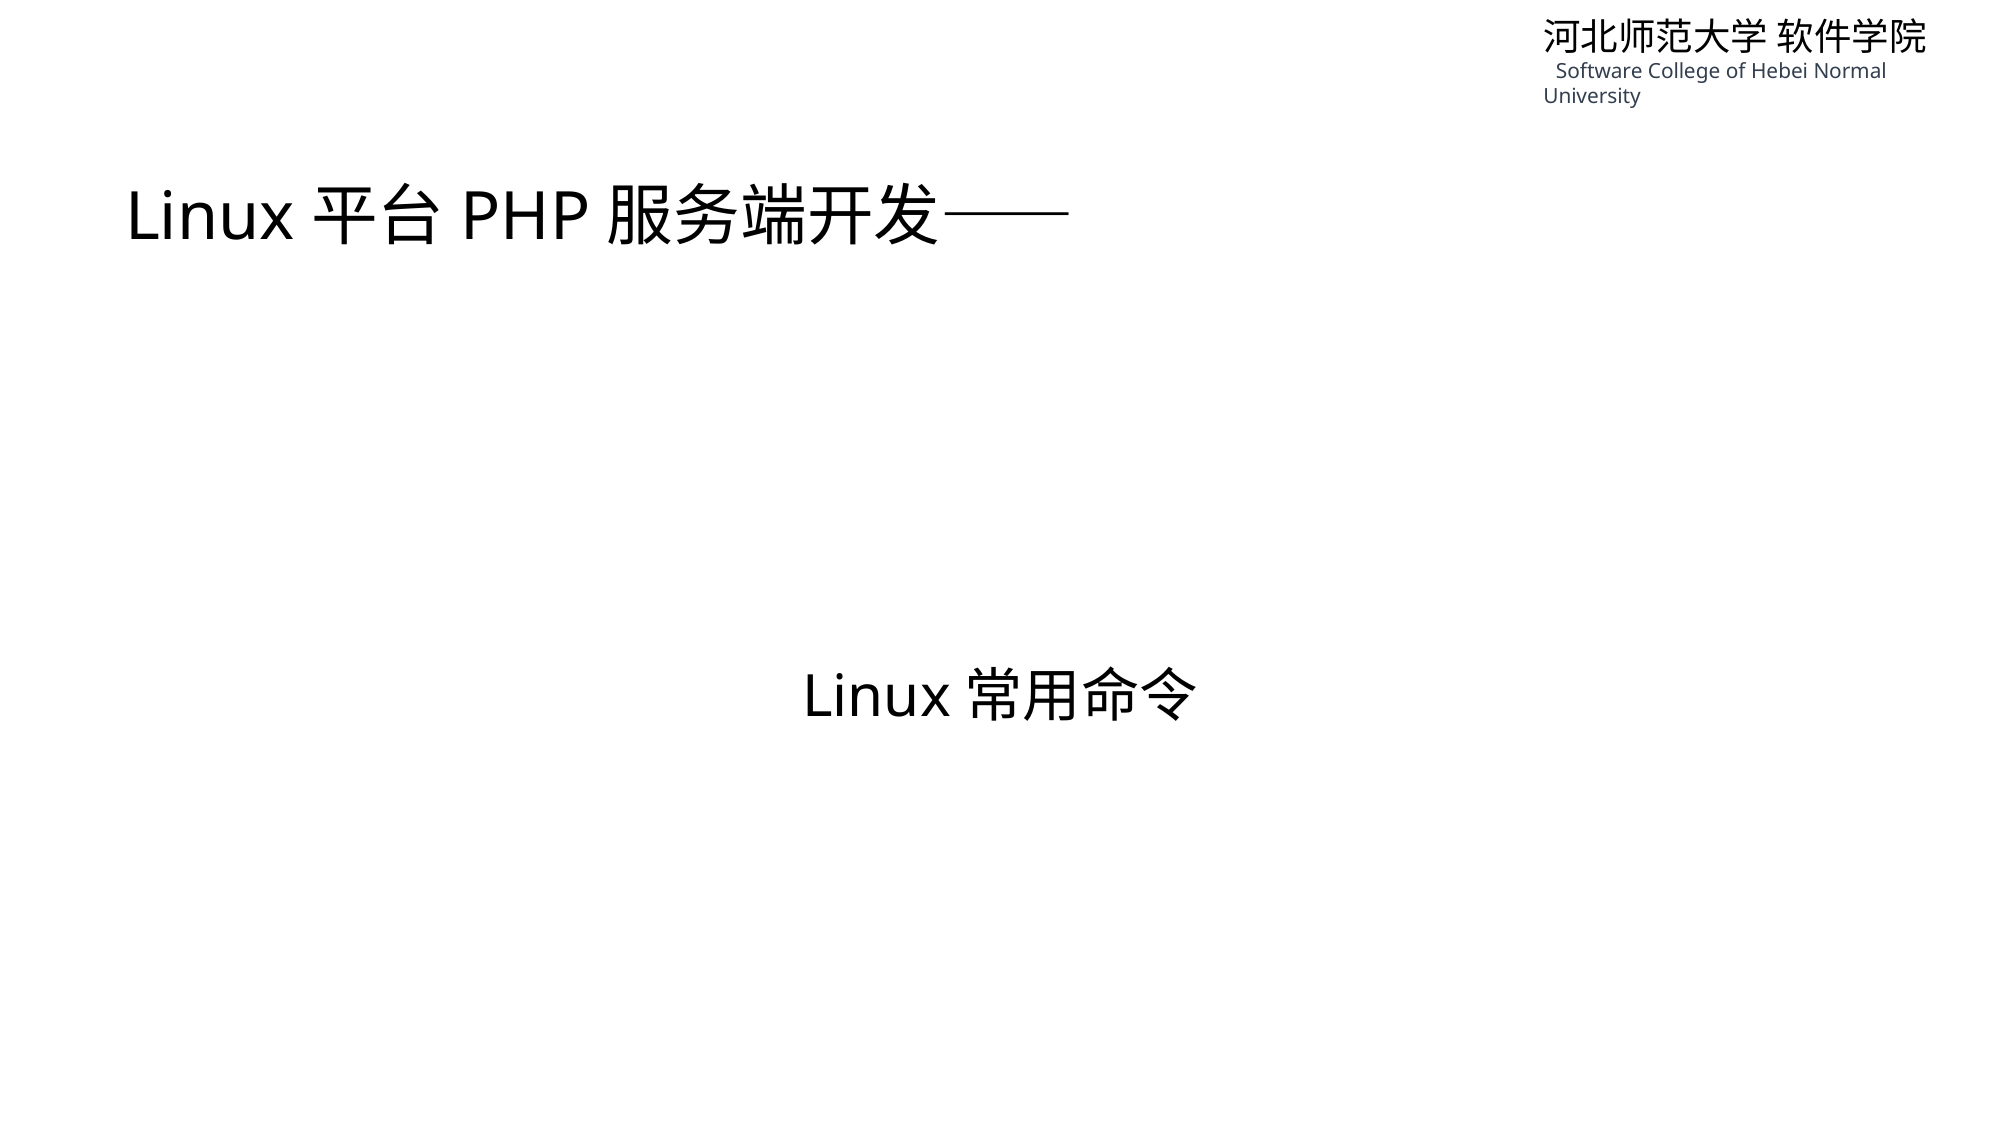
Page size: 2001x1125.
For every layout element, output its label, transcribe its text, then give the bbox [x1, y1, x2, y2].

text_box Linux平台PHP服务端开发—— Linux常用命令 [110, 166, 1890, 961]
